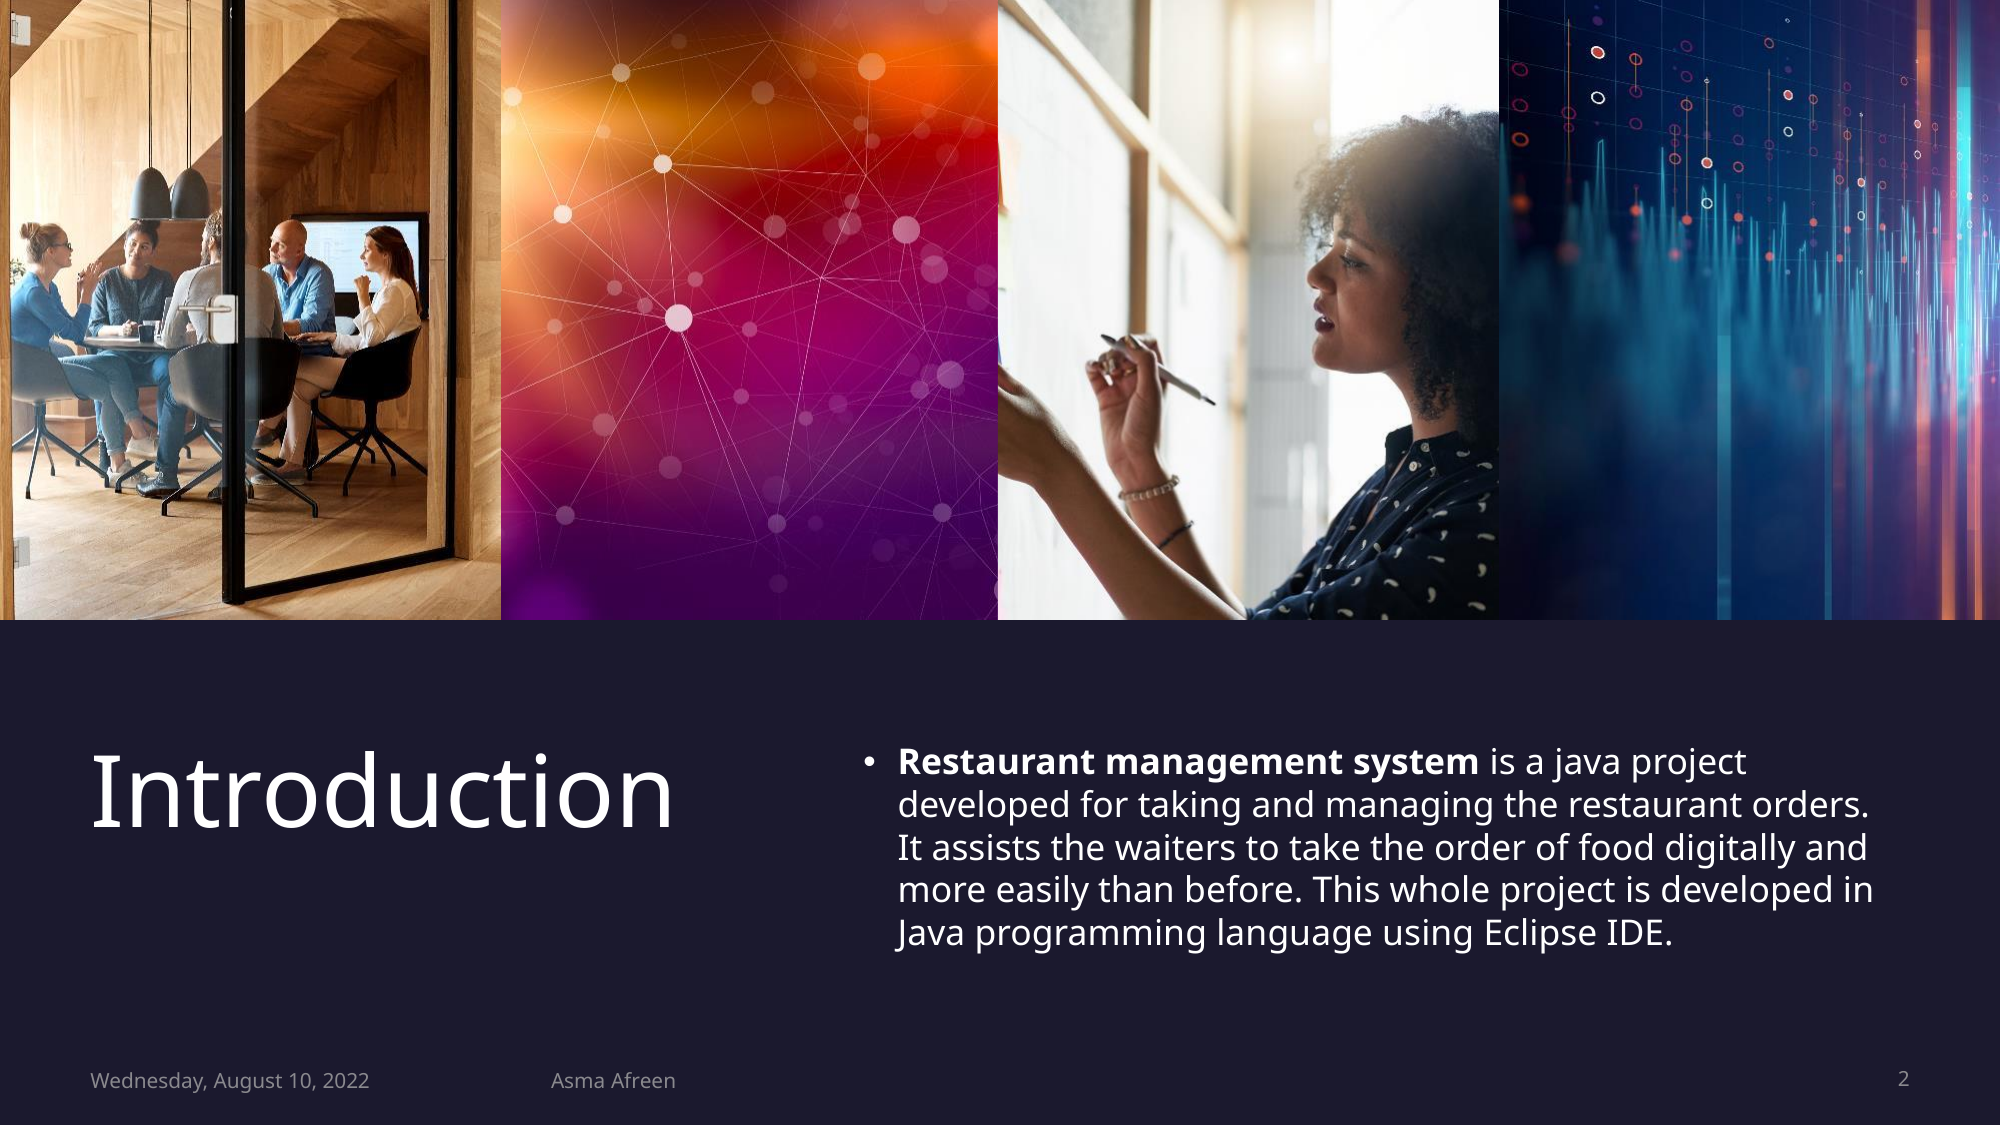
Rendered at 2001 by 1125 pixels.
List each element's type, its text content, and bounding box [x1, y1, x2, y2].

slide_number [90, 1067, 522, 1093]
list Restaurant management system is a java project developed for taking and managing the restaurant orders. It assists the waiters to take the order of food digitally and more easily than before. This whole project is developed in Java programming language using Eclipse IDE. [863, 739, 1884, 997]
footer Asma Afreen [551, 1067, 1598, 1093]
title Introduction [90, 741, 829, 998]
picture [0, 0, 2000, 620]
slide_number 2 [1632, 1067, 1910, 1093]
